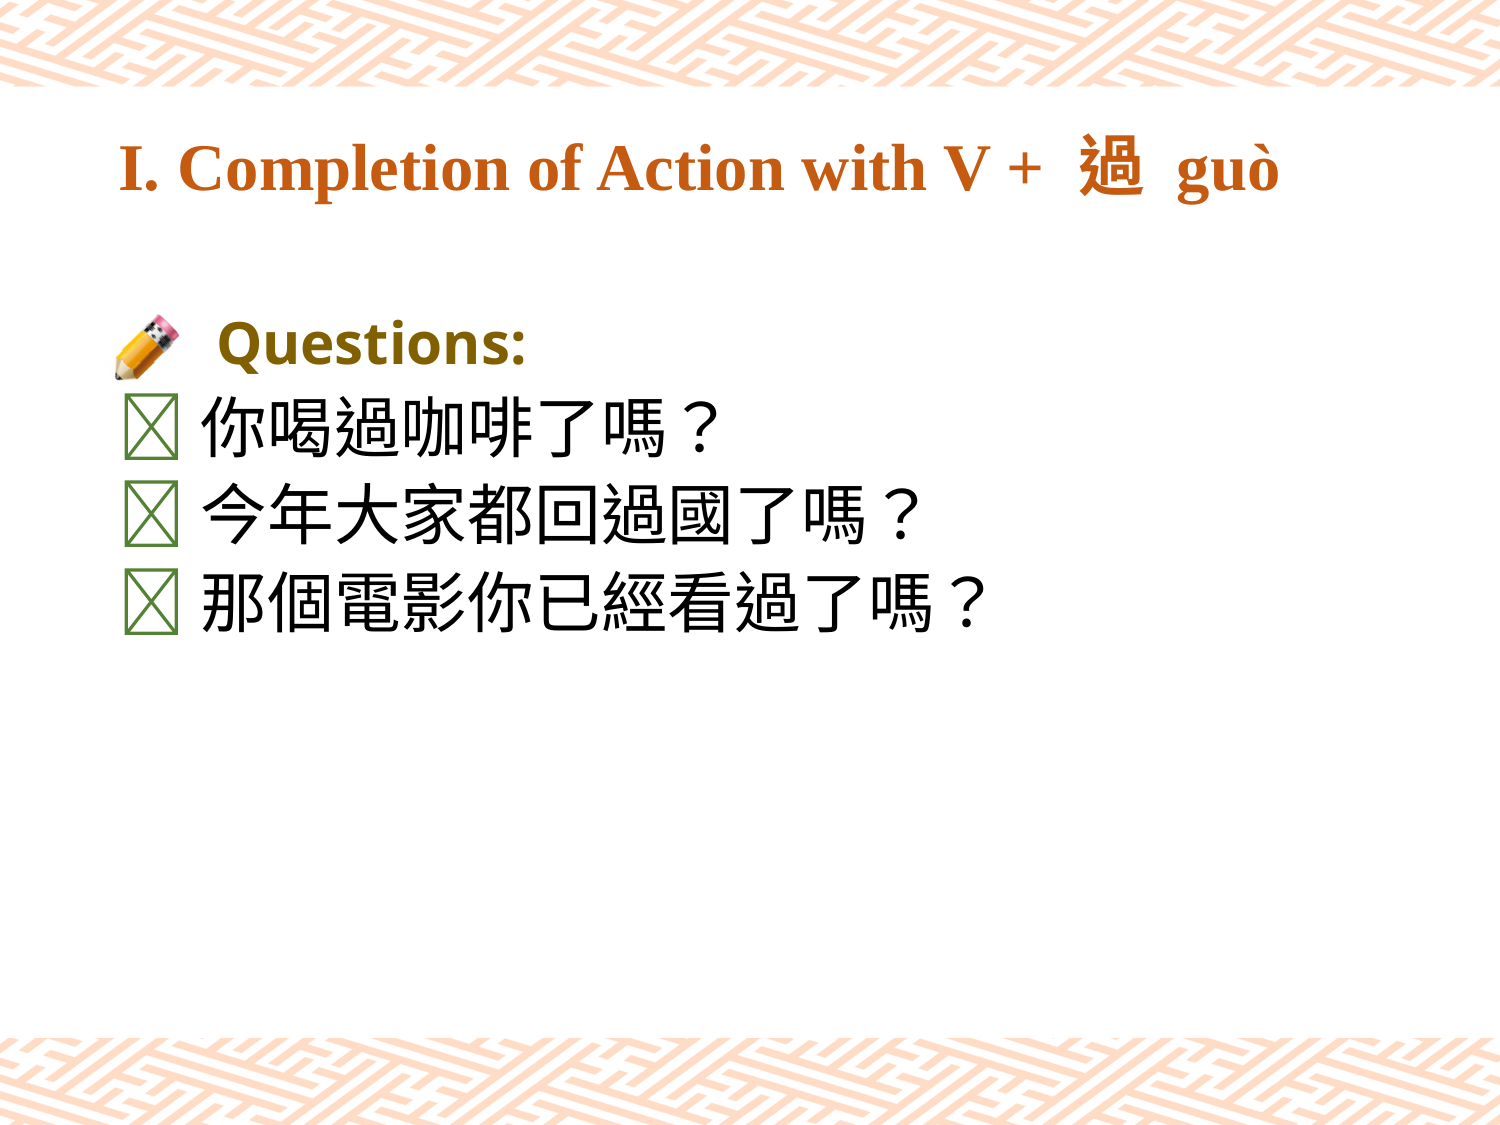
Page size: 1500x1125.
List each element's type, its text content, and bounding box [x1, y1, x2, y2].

picture [0, 0, 1500, 1125]
title I. Completion of Action with V + 過 guò [103, 59, 1397, 278]
list Questions: 你喝過咖啡了嗎？ 今年大家都回過國了嗎？ 那個電影你已經看過了嗎？ [103, 299, 1397, 1014]
